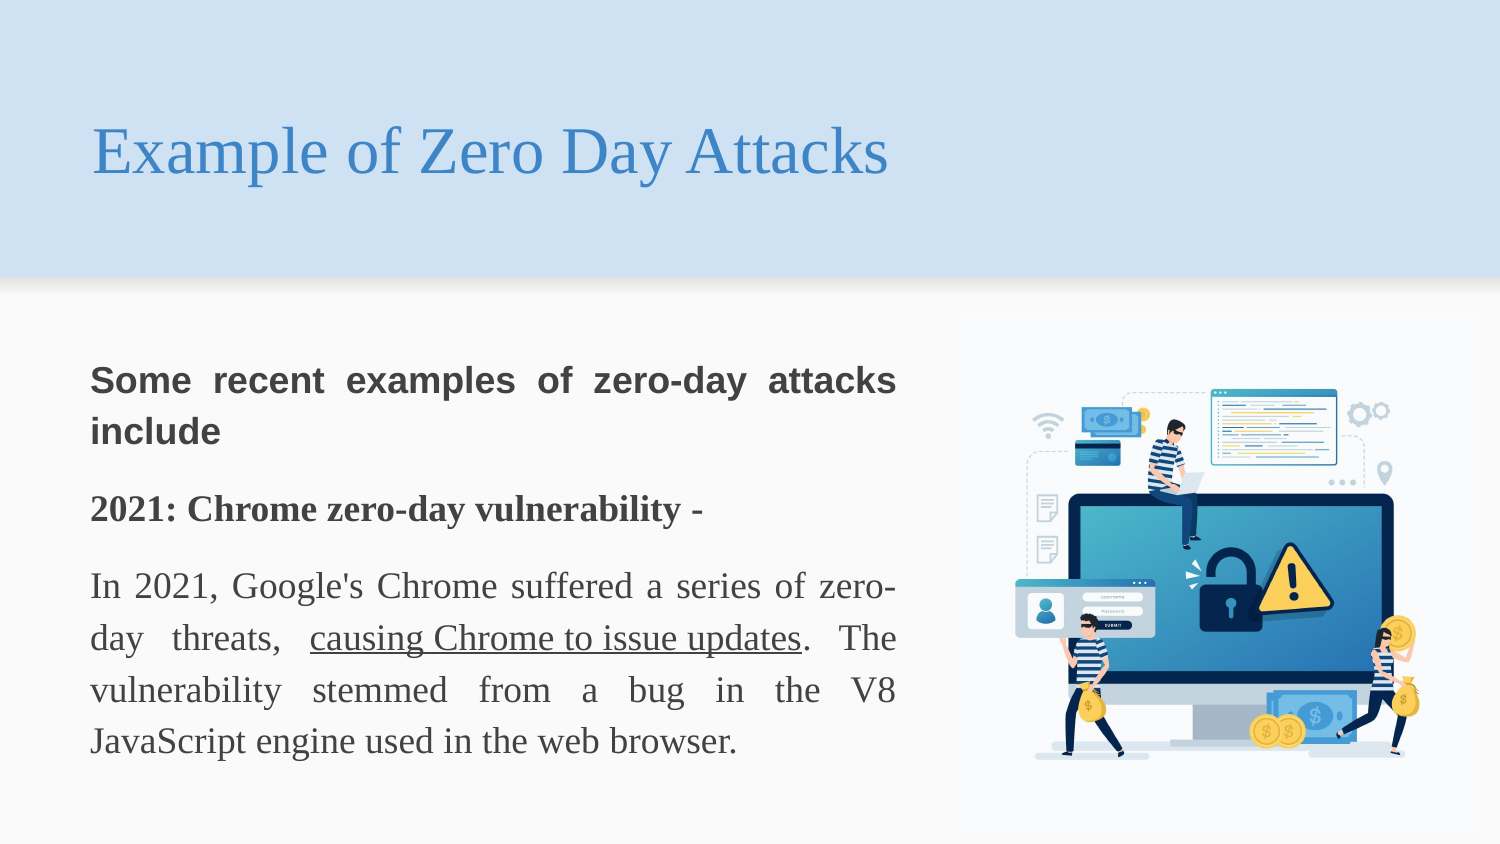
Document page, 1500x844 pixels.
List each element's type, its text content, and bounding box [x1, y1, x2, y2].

title Example of Zero Day Attacks [77, 75, 1426, 202]
picture [960, 312, 1483, 834]
text_box [0, 0, 1500, 278]
list Some recent examples of zero-day attacks include 2021: Chrome zero-day vulnerability - In 2021, Google's Chrome suffered a series of zero-day threats, causing Chrome to issue updates. The vulnerability stemmed from a bug in the V8 JavaScript engine used in the web browser. [0, 334, 913, 779]
